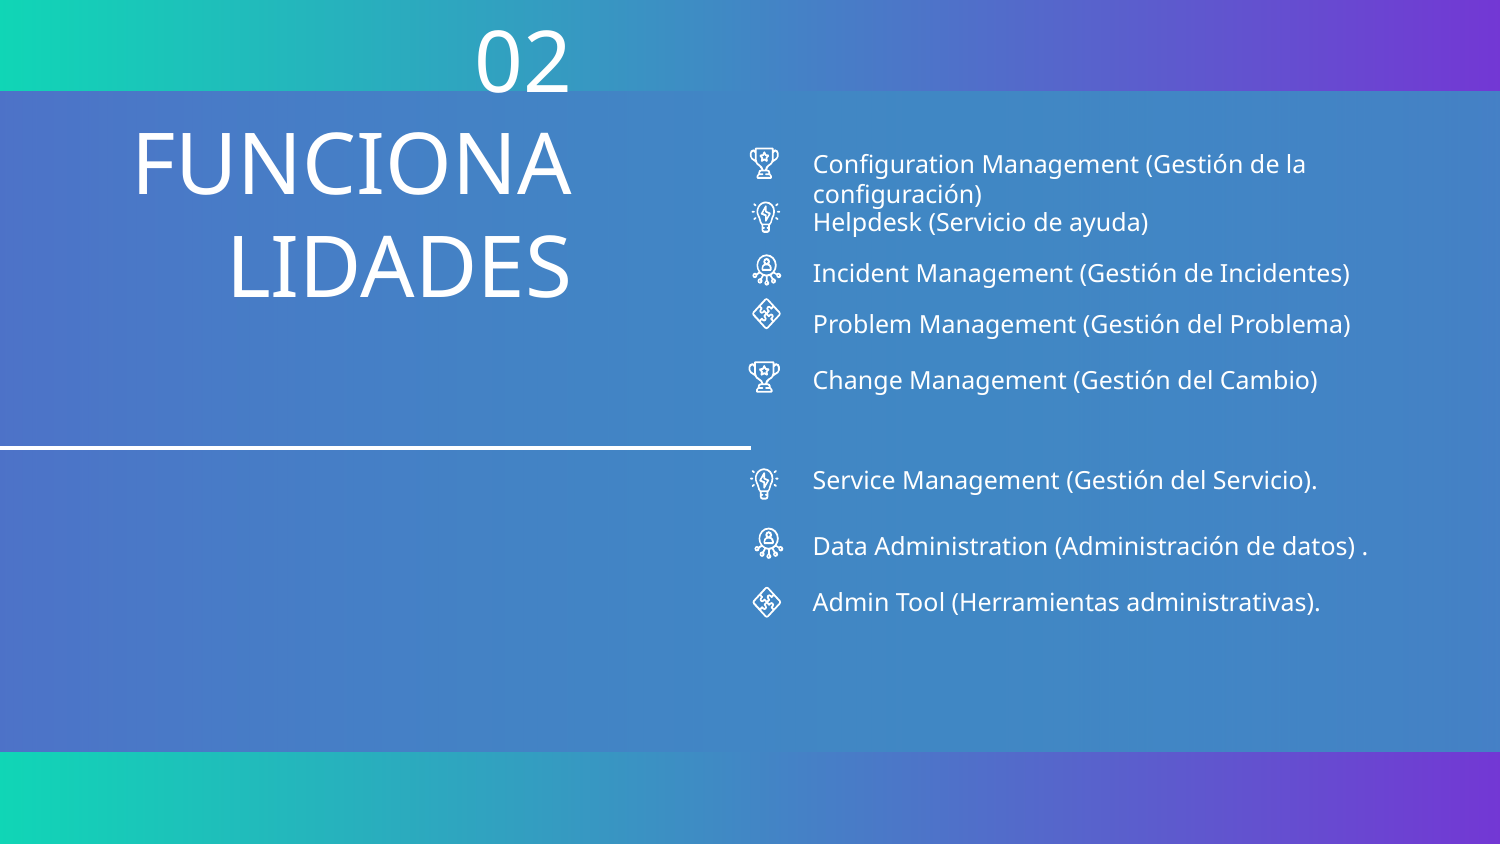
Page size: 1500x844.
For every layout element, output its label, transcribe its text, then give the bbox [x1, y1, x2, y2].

text_box Admin Tool (Herramientas administrativas). [797, 571, 1466, 628]
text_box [749, 468, 779, 500]
text_box Service Management (Gestión del Servicio). [797, 449, 1466, 506]
subtitle Helpdesk (Servicio de ayuda) [797, 191, 1466, 242]
text_box [752, 586, 782, 618]
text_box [751, 201, 781, 234]
subtitle Configuration Management (Gestión de la configuración) [797, 133, 1466, 190]
text_box [752, 298, 781, 330]
subtitle Incident Management (Gestión de Incidentes) [797, 242, 1466, 293]
subtitle Problem Management (Gestión del Problema) [797, 293, 1466, 349]
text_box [749, 147, 779, 180]
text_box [754, 527, 784, 560]
title 02 FUNCIONALIDADES [76, 31, 588, 330]
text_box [748, 361, 781, 393]
text_box Data Administration (Administración de datos) . [797, 515, 1466, 571]
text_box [752, 254, 782, 286]
text_box Change Management (Gestión del Cambio) [797, 349, 1466, 406]
